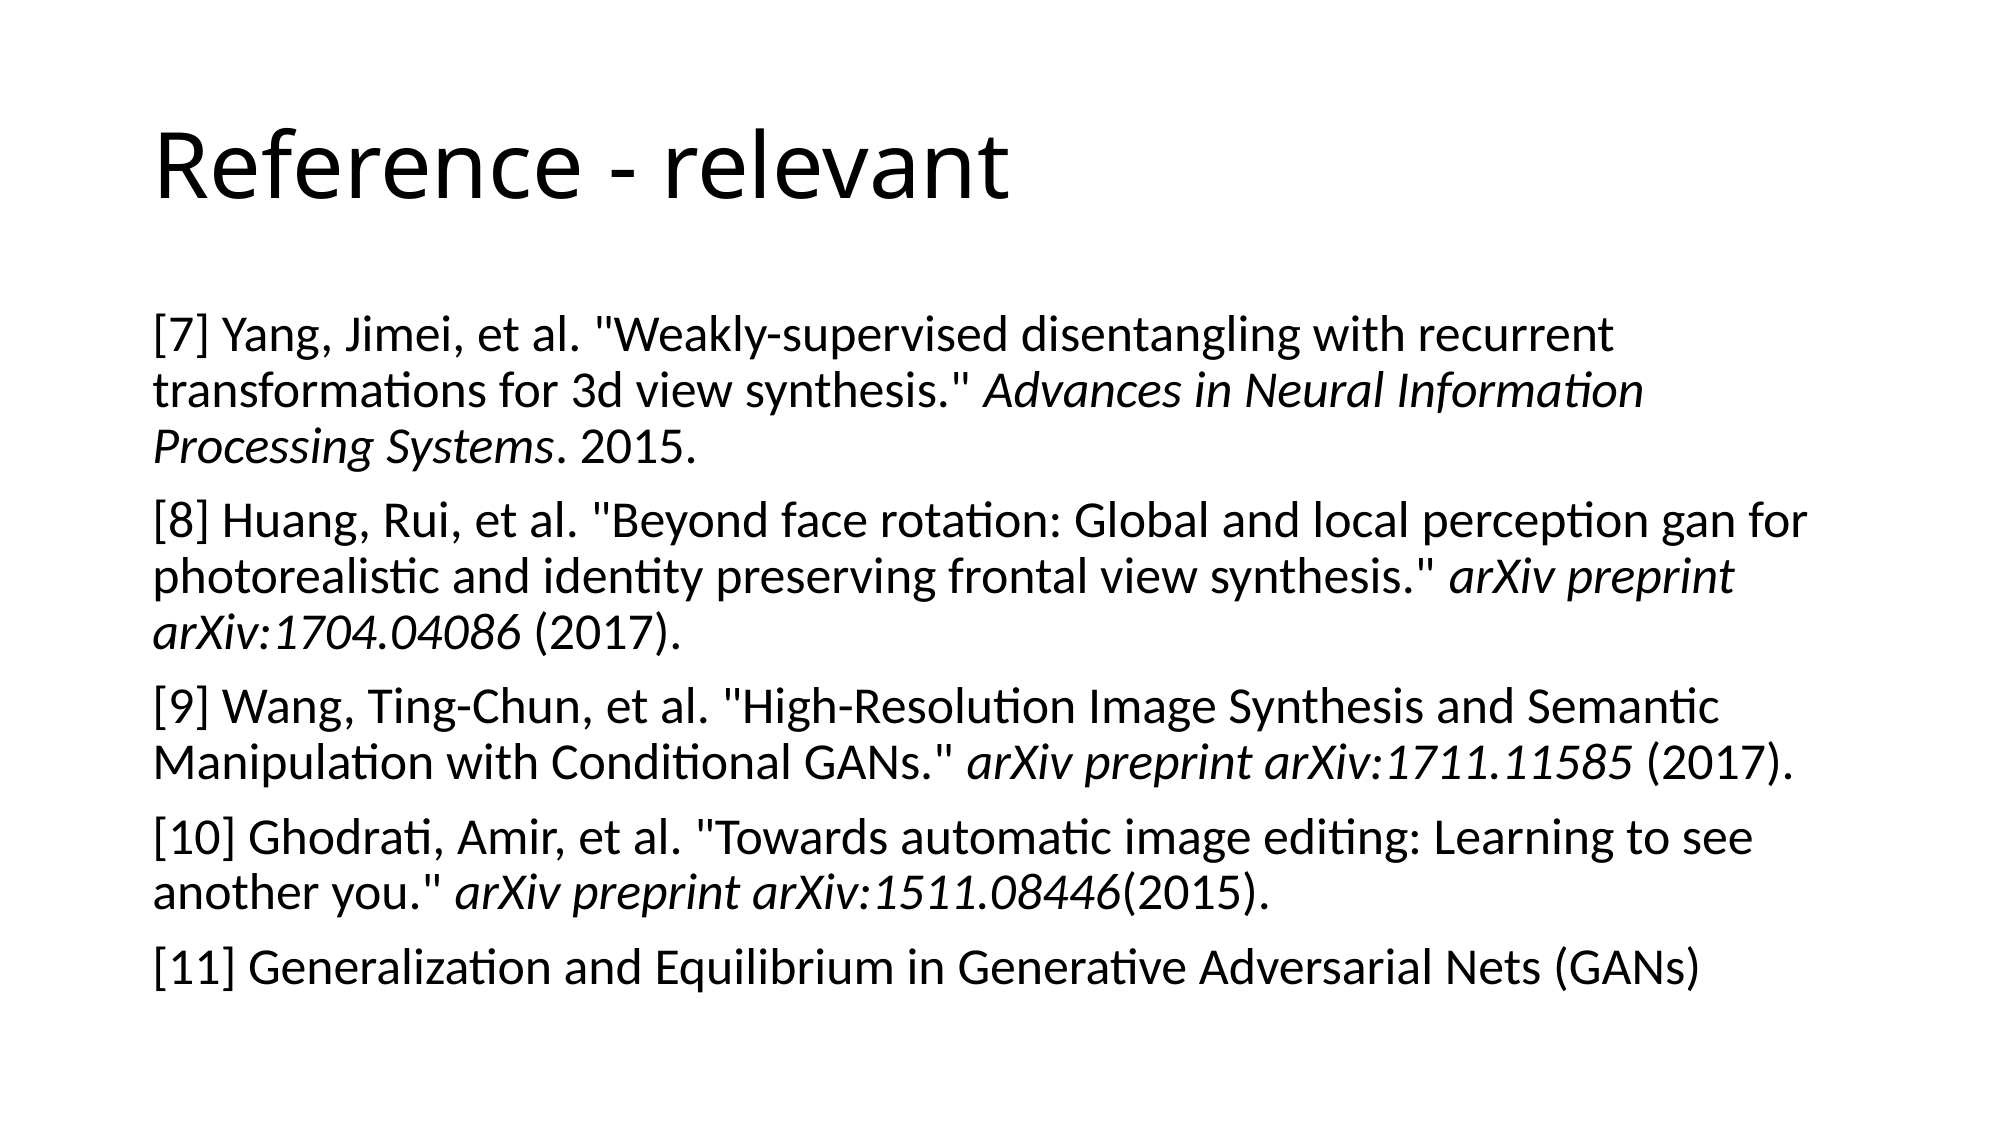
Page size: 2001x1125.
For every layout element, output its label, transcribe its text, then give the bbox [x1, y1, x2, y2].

list [7] Yang, Jimei, et al. "Weakly-supervised disentangling with recurrent transformations for 3d view synthesis." Advances in Neural Information Processing Systems. 2015. [8] Huang, Rui, et al. "Beyond face rotation: Global and local perception gan for photorealistic and identity preserving frontal view synthesis." arXiv preprint arXiv:1704.04086 (2017). [9] Wang, Ting-Chun, et al. "High-Resolution Image Synthesis and Semantic Manipulation with Conditional GANs." arXiv preprint arXiv:1711.11585 (2017). [10] Ghodrati, Amir, et al. "Towards automatic image editing: Learning to see another you." arXiv preprint arXiv:1511.08446(2015). [11] Generalization and Equilibrium in Generative Adversarial Nets (GANs) [137, 299, 1863, 1014]
title Reference - relevant [137, 59, 1863, 278]
